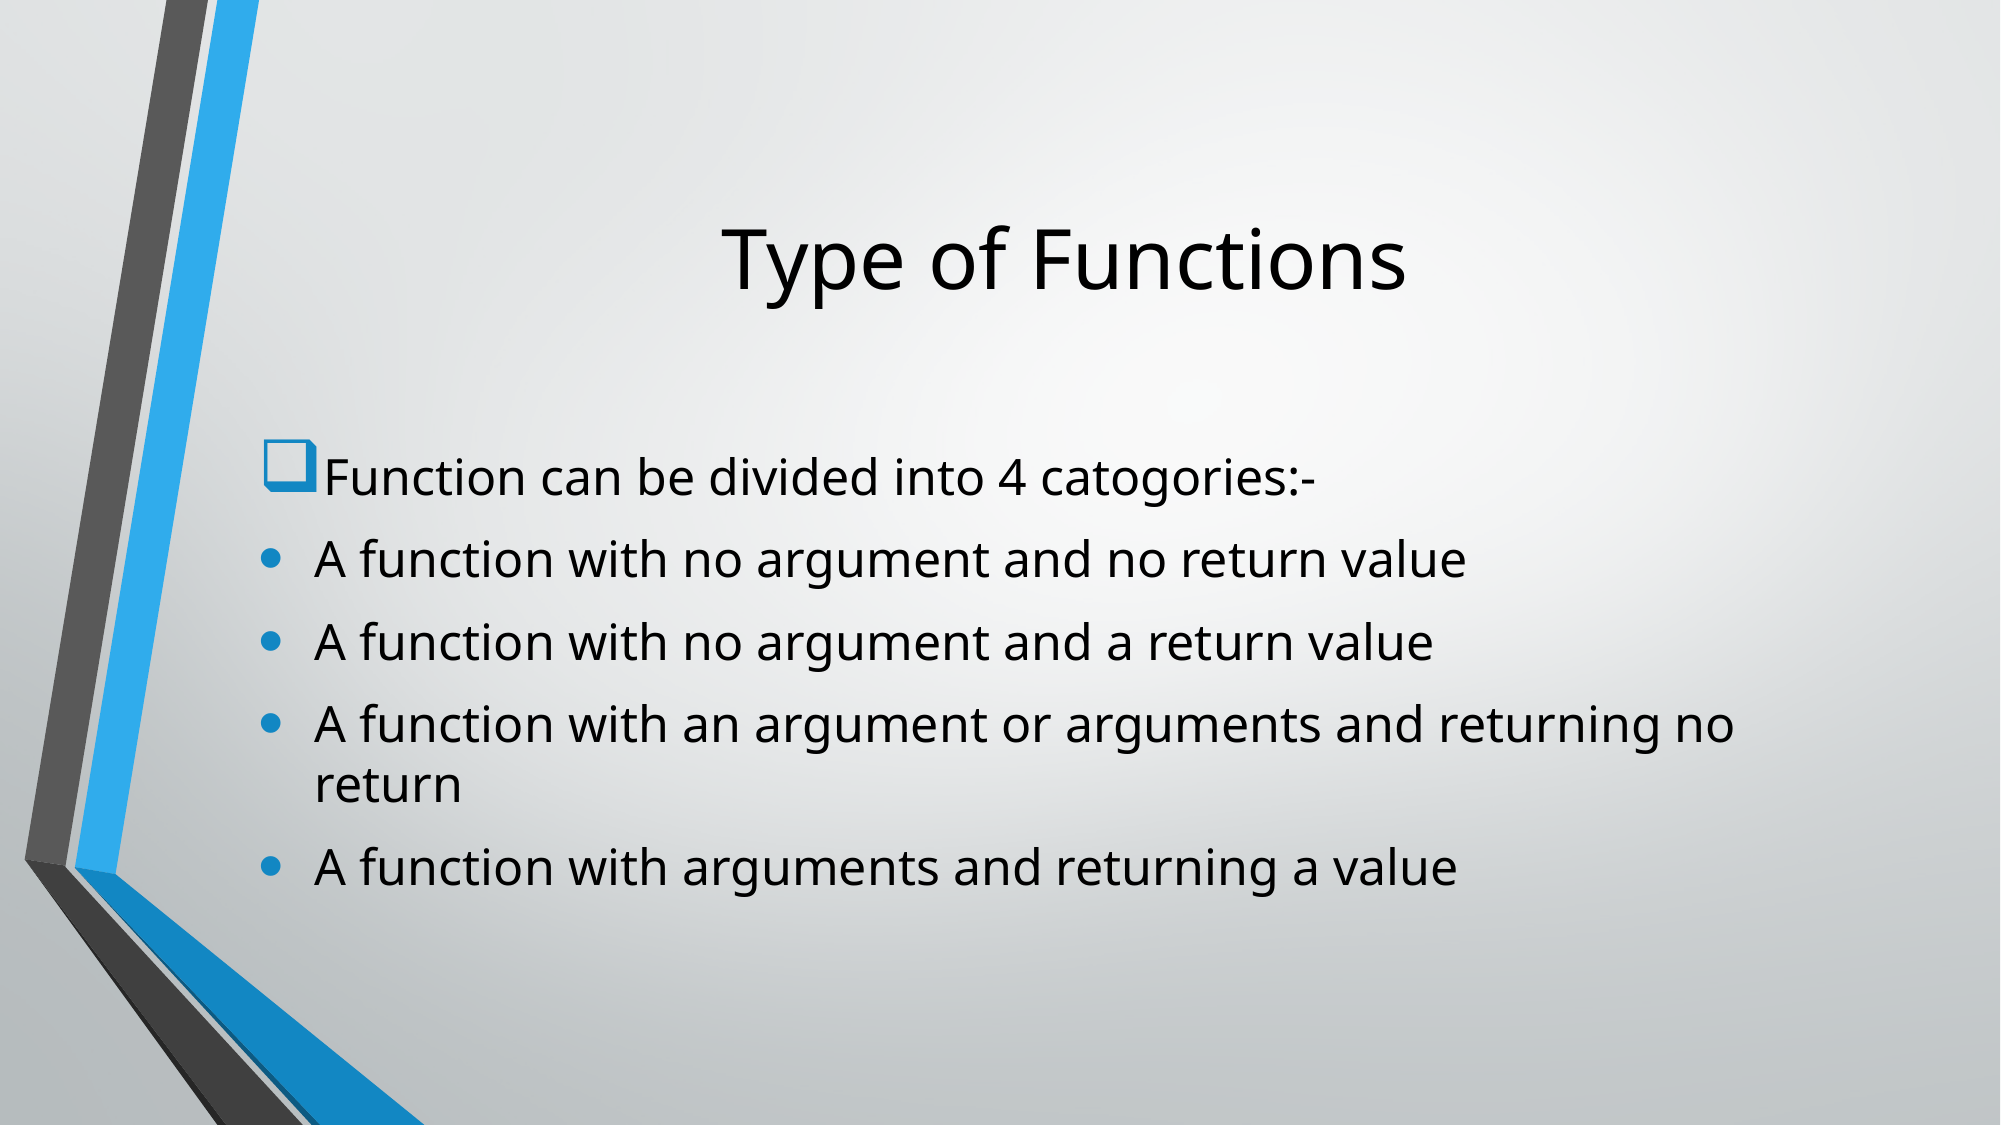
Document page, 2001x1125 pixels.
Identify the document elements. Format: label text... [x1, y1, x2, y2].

title Type of Functions [243, 112, 1887, 400]
list Function can be divided into 4 catogories:- A function with no argument and no return value A function with no argument and a return value A function with an argument or arguments and returning no return A function with arguments and returning a value [243, 437, 1887, 950]
